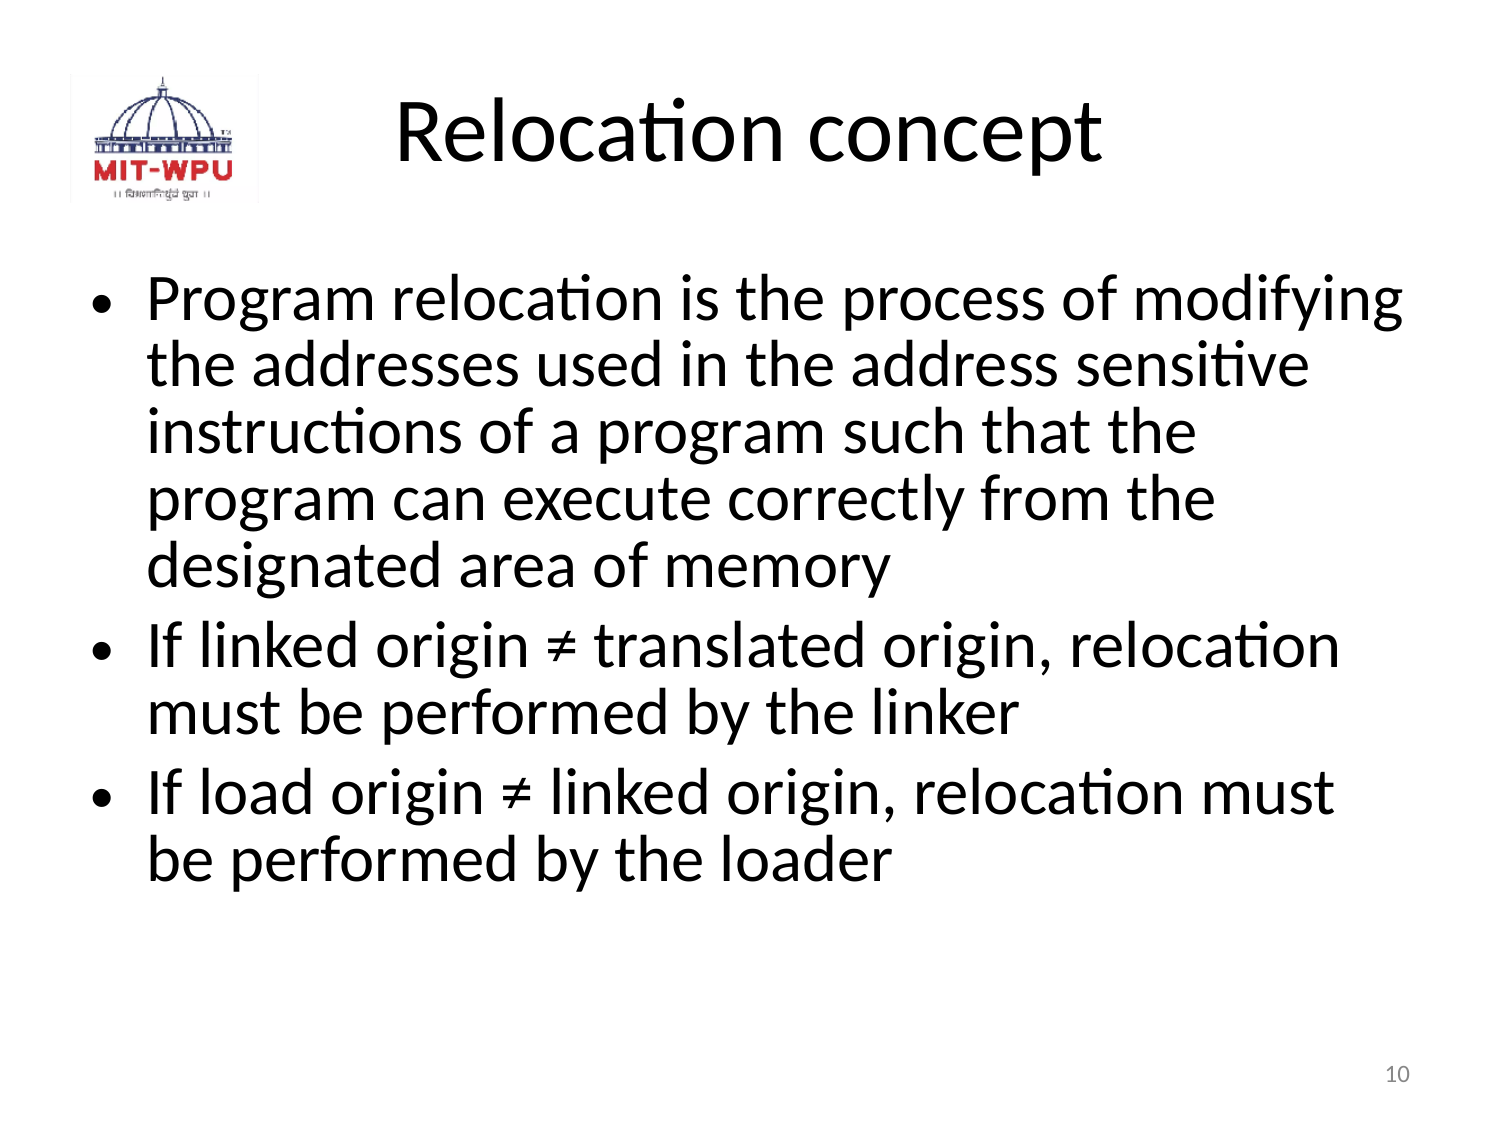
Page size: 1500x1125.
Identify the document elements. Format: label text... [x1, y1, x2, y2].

list Program relocation is the process of modifying the addresses used in the address sensitive instructions of a program such that the program can execute correctly from the designated area of memory If linked origin ≠ translated origin, relocation must be performed by the linker If load origin ≠ linked origin, relocation must be performed by the loader [75, 262, 1425, 1005]
picture [70, 74, 259, 204]
slide_number 10 [1074, 1042, 1425, 1103]
title Relocation concept [75, 45, 1425, 233]
